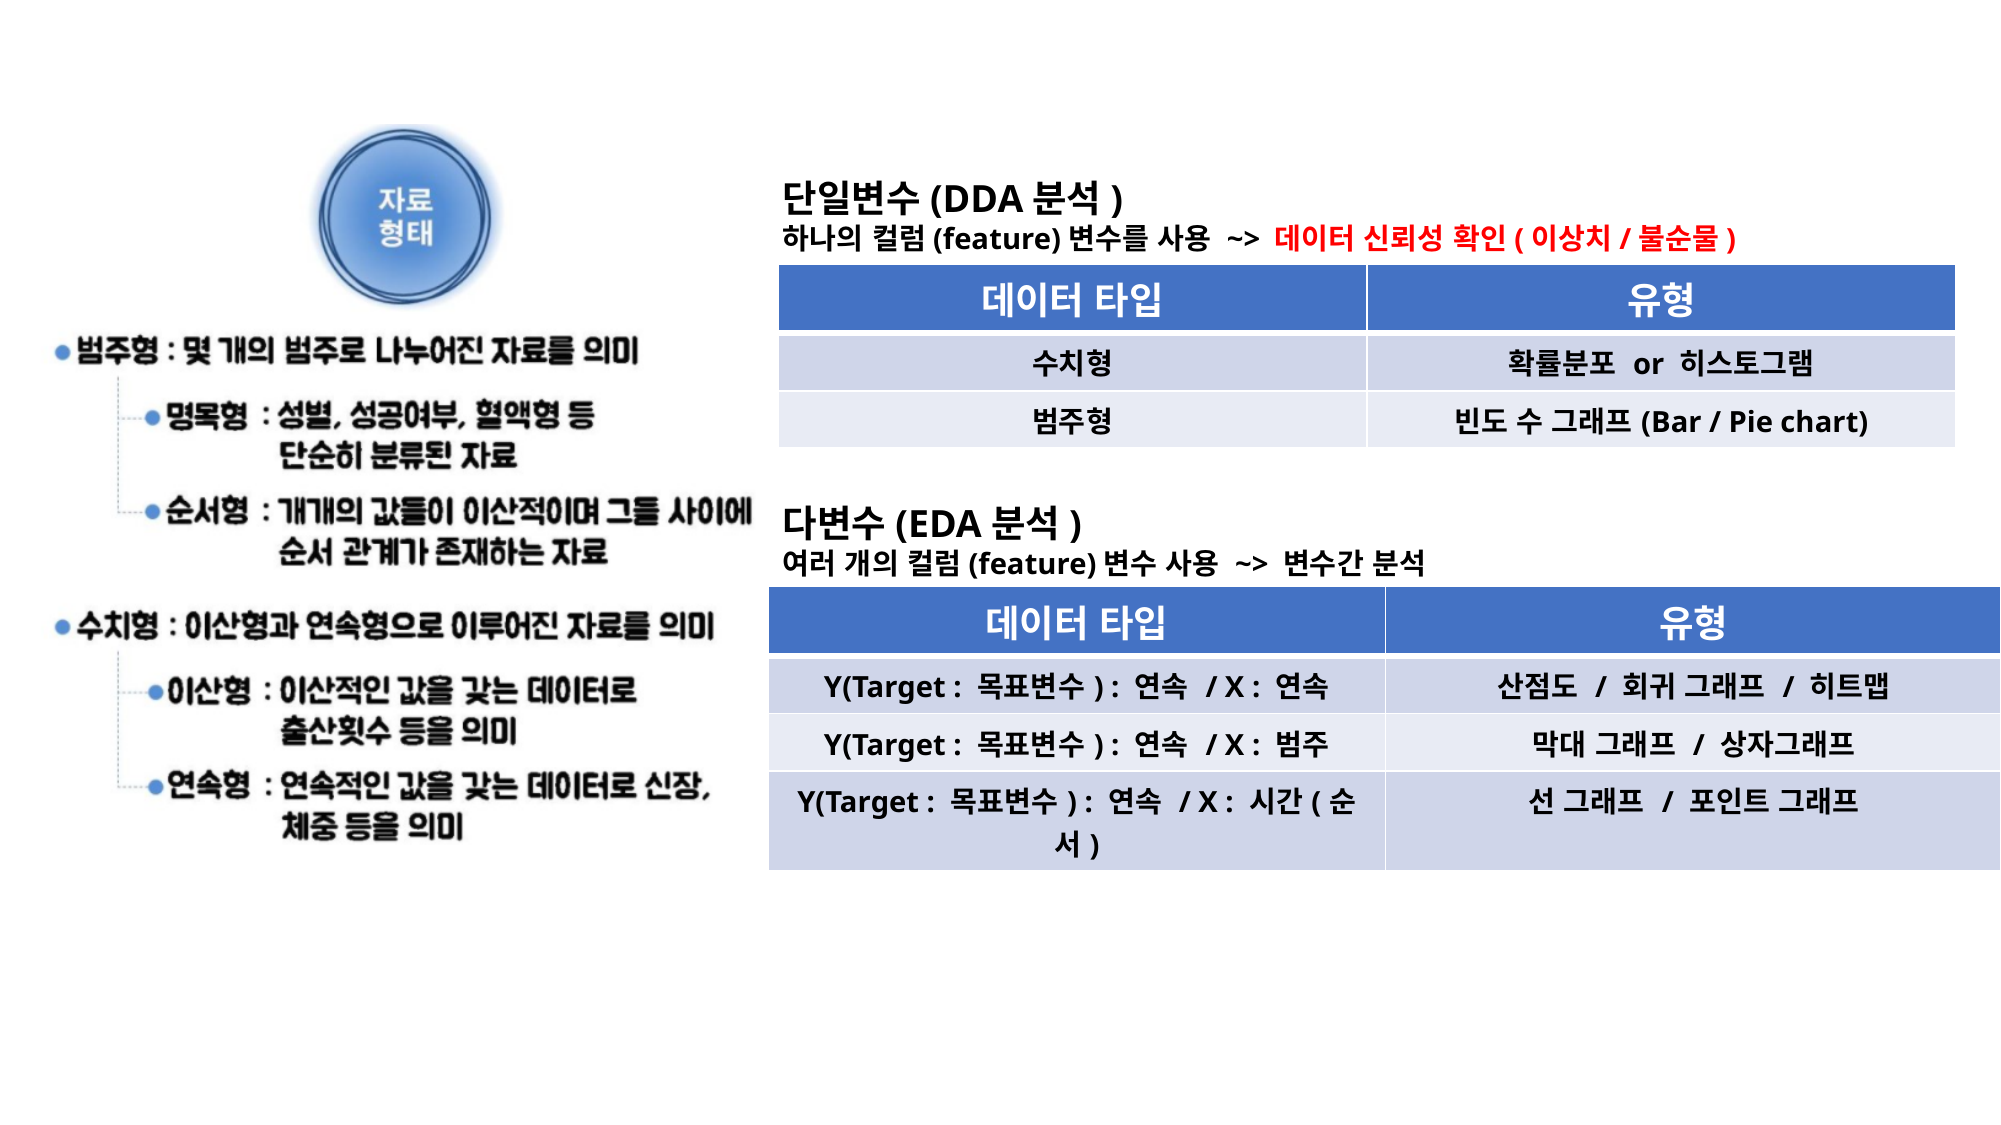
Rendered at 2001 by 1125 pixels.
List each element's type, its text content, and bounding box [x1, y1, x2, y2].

table_cell Y(Target : 목표변수) : 연속 / X : 시간(순서) [769, 772, 1385, 870]
table_header 유형 [1386, 587, 2000, 653]
table_cell Y(Target : 목표변수) : 연속 / X : 범주 [769, 714, 1385, 770]
table_cell 선 그래프 / 포인트 그래프 [1386, 772, 2000, 870]
table_cell 빈도 수 그래프(Bar / Pie chart) [1368, 392, 1955, 447]
table_header 데이터 타입 [779, 265, 1366, 330]
text_box 다변수(EDA분석) 여러 개의 컬럼(feature)변수 사용 ~> 변수간 분석 [769, 492, 1810, 588]
table_cell Y(Target : 목표변수) : 연속 / X : 연속 [769, 659, 1385, 713]
text_box 단일변수(DDA분석) 하나의 컬럼(feature)변수를 사용 ~> 데이터 신뢰성 확인(이상치/불순물) [769, 167, 2000, 263]
table_cell 범주형 [779, 392, 1366, 447]
picture [39, 124, 769, 862]
table_header 유형 [1368, 265, 1955, 330]
table_cell 확률분포 or 히스토그램 [1368, 336, 1955, 390]
table_header 데이터 타입 [769, 588, 1385, 653]
table_cell 산점도 / 회귀 그래프 / 히트맵 [1386, 659, 2000, 713]
table_cell 막대 그래프 / 상자그래프 [1386, 714, 2000, 770]
table_cell 수치형 [779, 336, 1366, 390]
